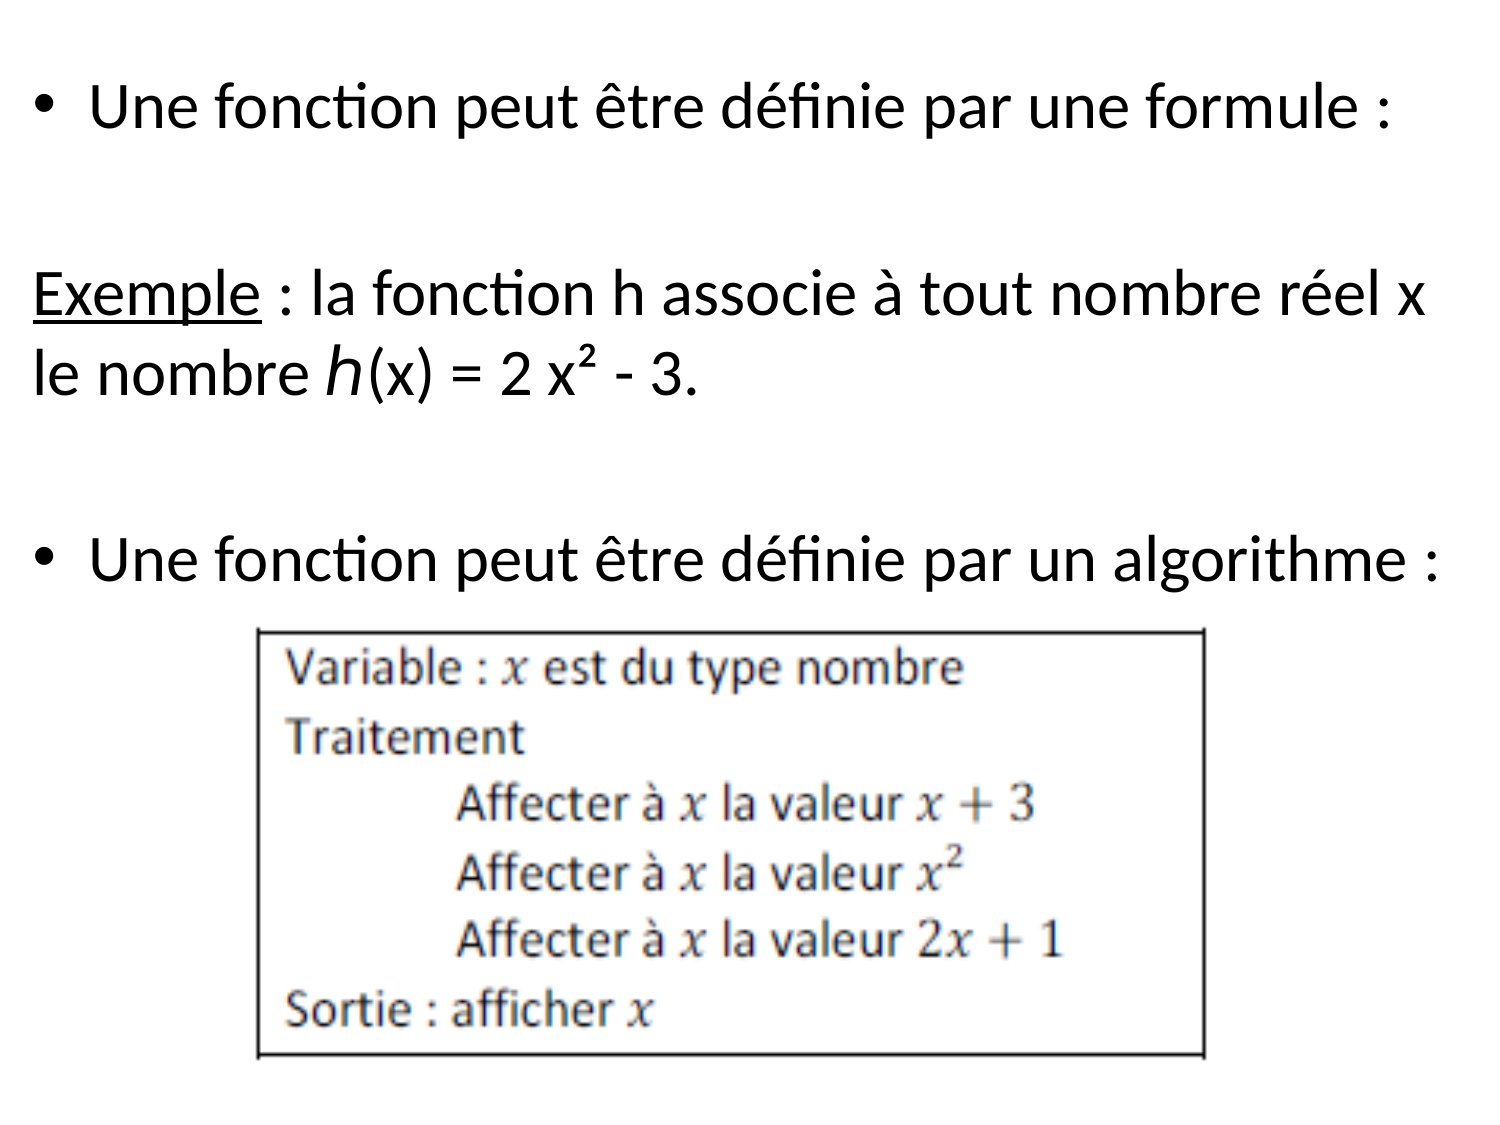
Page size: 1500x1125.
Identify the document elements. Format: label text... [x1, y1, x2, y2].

list Une fonction peut être définie par une formule : Exemple : la fonction h associe à tout nombre réel x le nombre ℎ(x) = 2 x² - 3. Une fonction peut être définie par un algorithme : [17, 54, 1471, 1106]
picture [241, 609, 1235, 1095]
